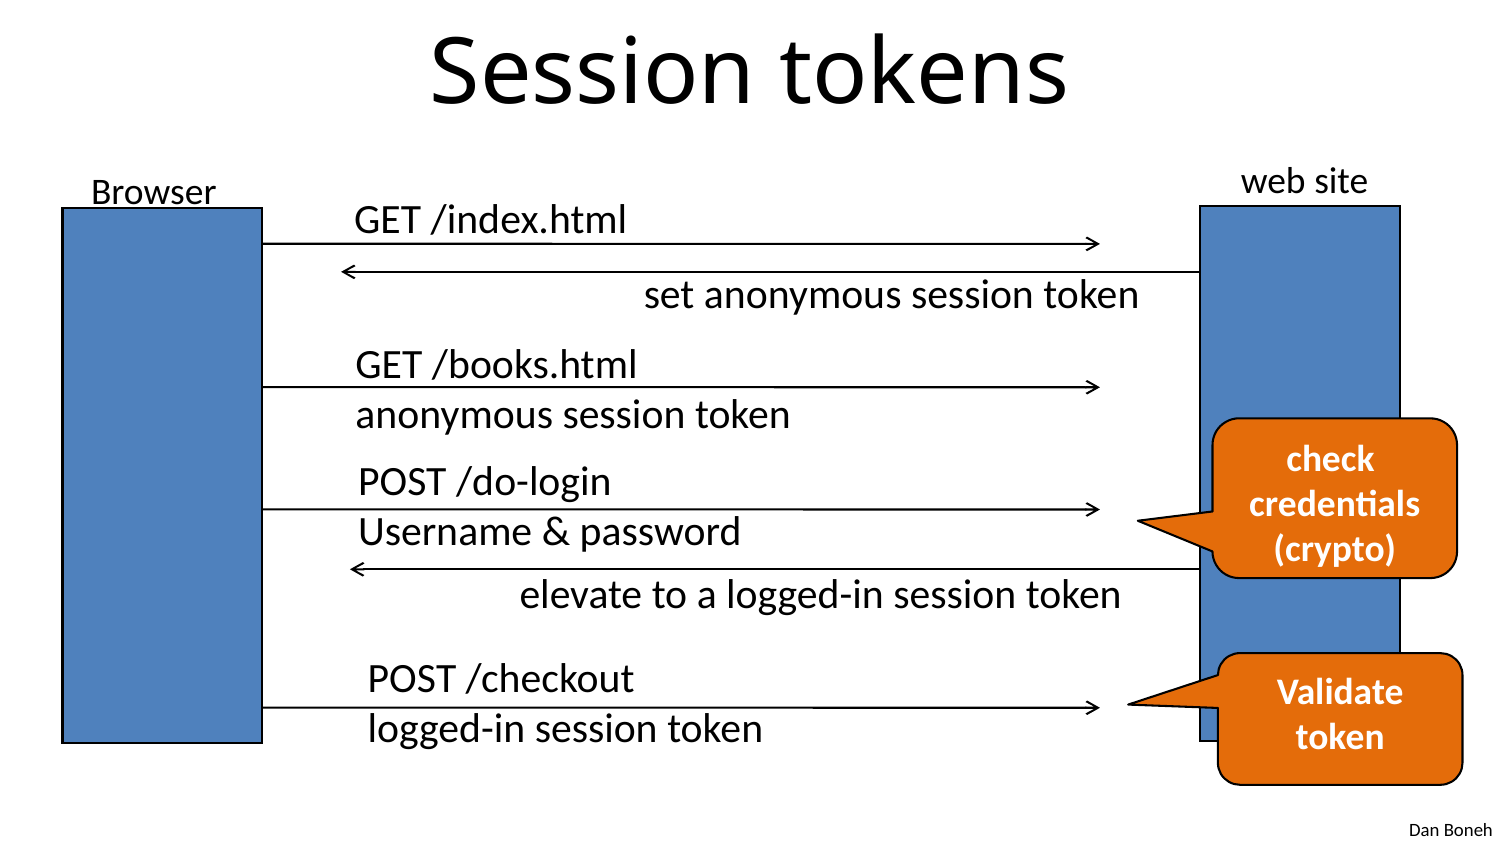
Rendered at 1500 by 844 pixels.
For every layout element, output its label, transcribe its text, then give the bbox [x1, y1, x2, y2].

text_box check credentials (crypto) [1204, 418, 1458, 579]
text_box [262, 184, 1201, 326]
text_box Validate token [1128, 653, 1463, 785]
text_box [1200, 708, 1217, 741]
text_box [262, 328, 1101, 446]
text_box [1200, 549, 1400, 680]
title Session tokens [75, 0, 1425, 138]
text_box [262, 642, 1101, 760]
text_box web site [1226, 148, 1384, 209]
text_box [262, 446, 1201, 626]
text_box [1200, 206, 1400, 512]
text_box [62, 159, 263, 743]
